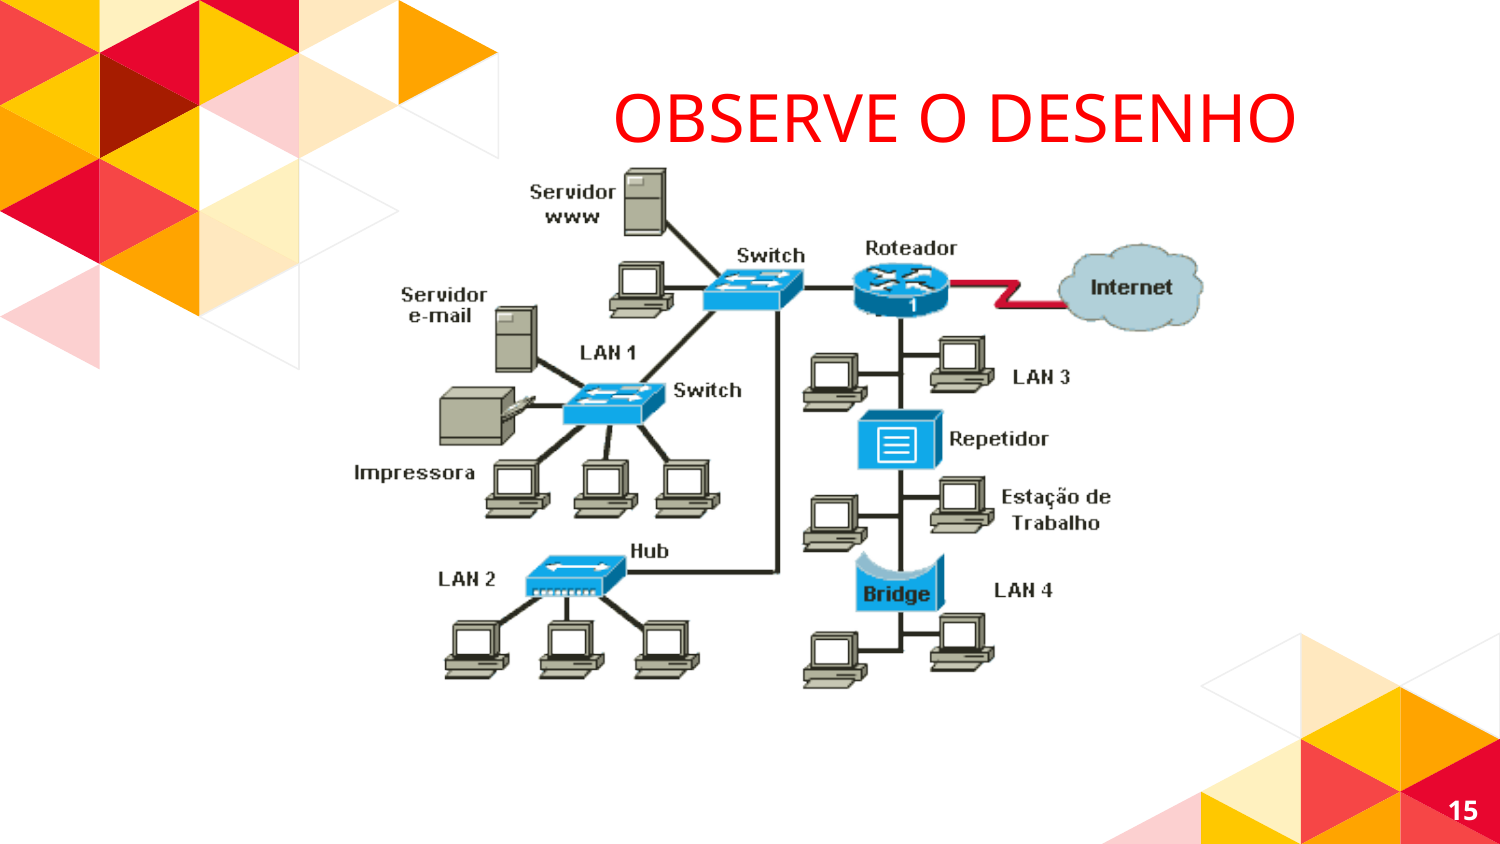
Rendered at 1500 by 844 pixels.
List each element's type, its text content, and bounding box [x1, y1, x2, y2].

picture [348, 164, 1211, 697]
text_box OBSERVE O DESENHO [597, 68, 1315, 164]
slide_number 15 [1403, 779, 1494, 844]
